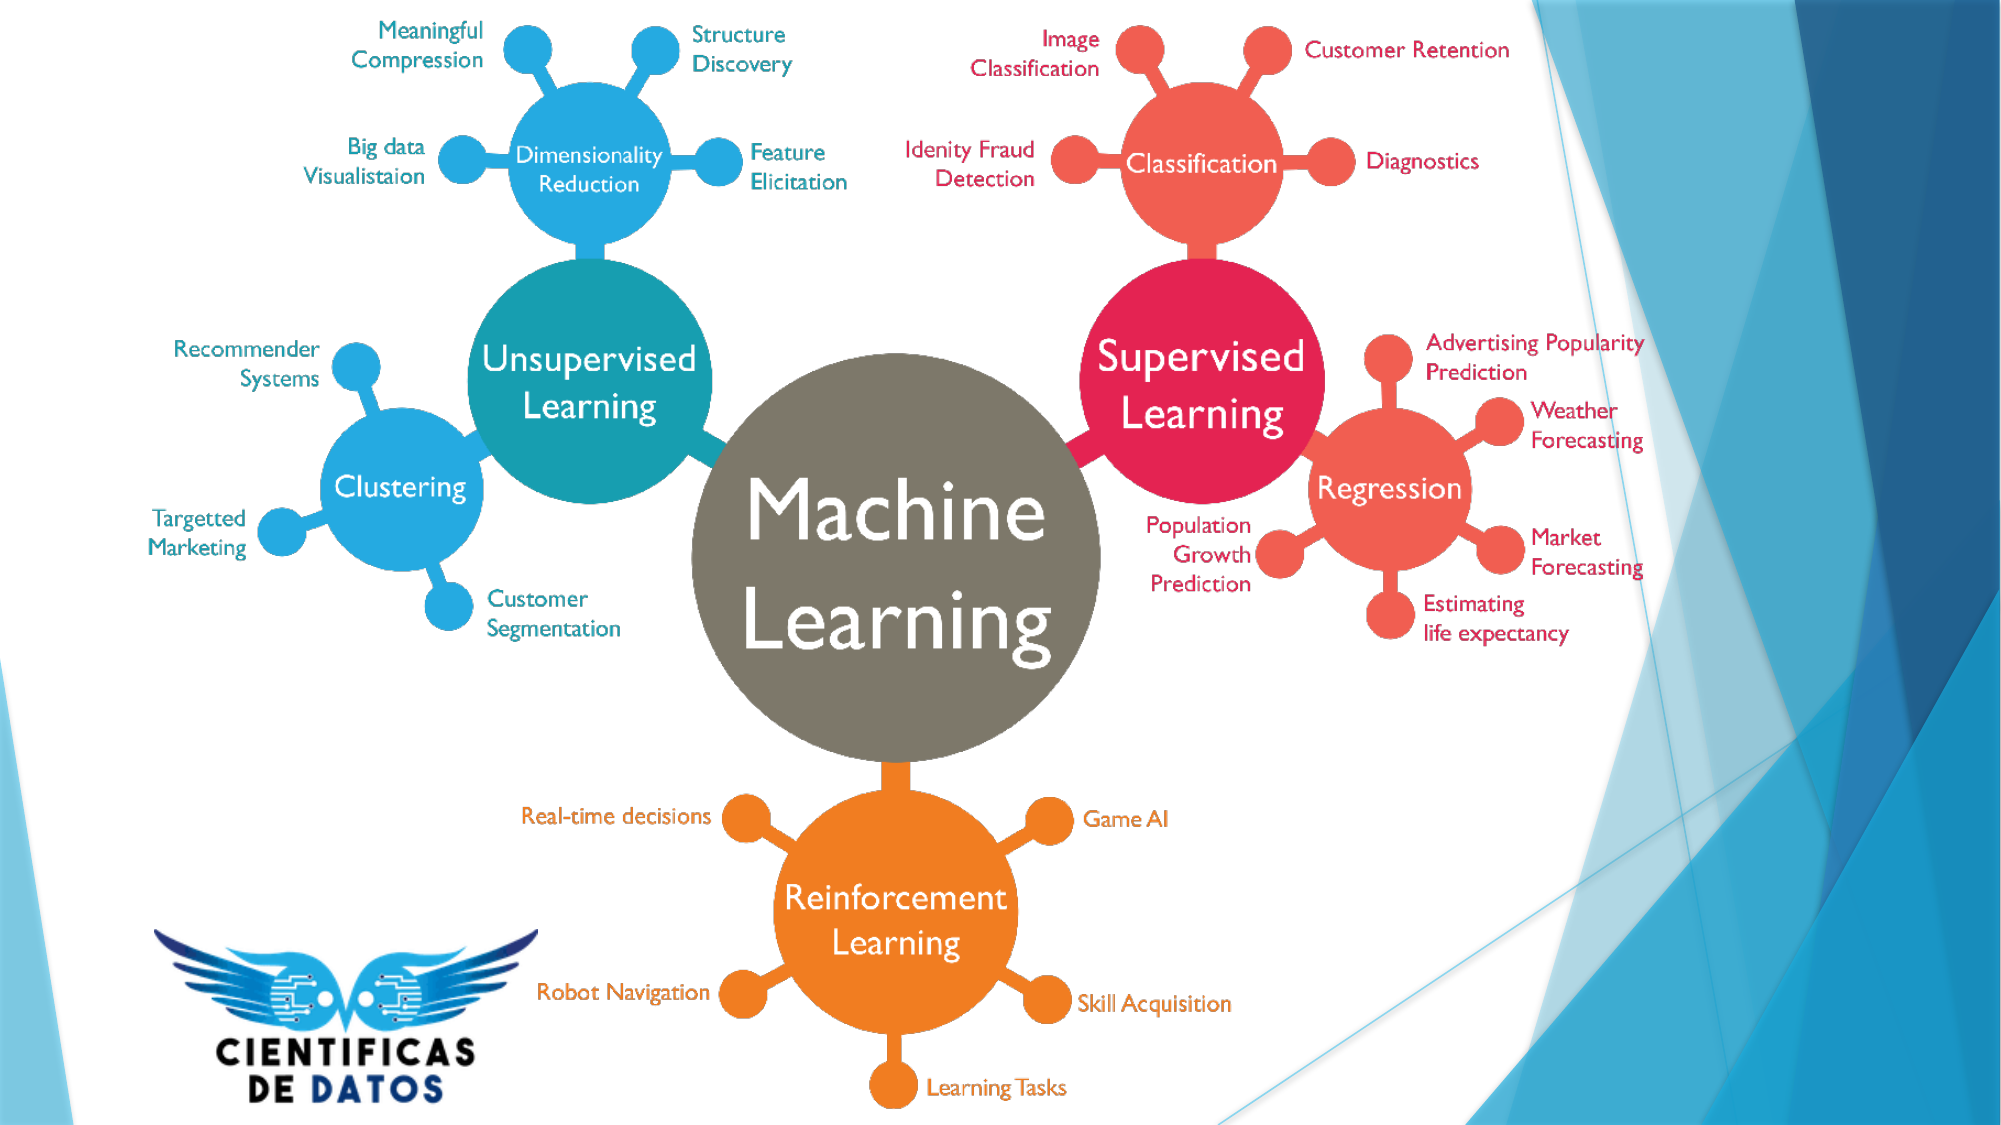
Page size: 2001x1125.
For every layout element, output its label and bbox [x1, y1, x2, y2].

picture [127, 11, 1666, 1125]
